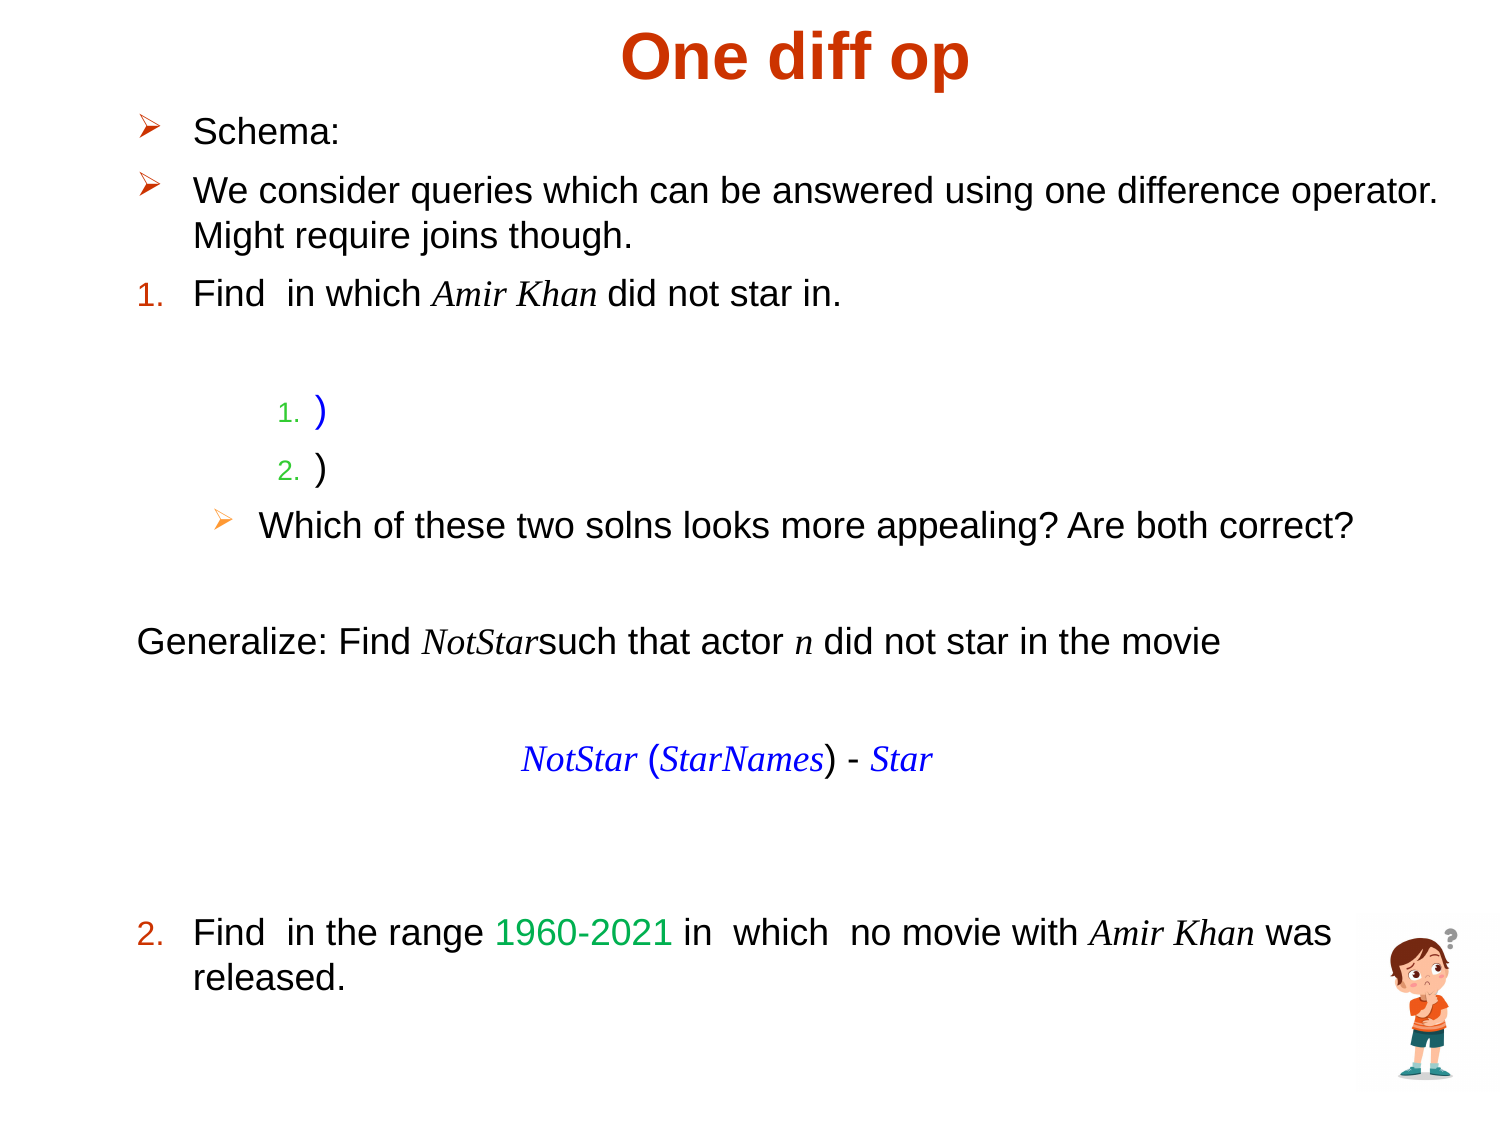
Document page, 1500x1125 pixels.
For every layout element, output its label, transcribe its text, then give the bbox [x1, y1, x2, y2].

picture [1355, 913, 1500, 1093]
title One diff op [133, 0, 1459, 101]
